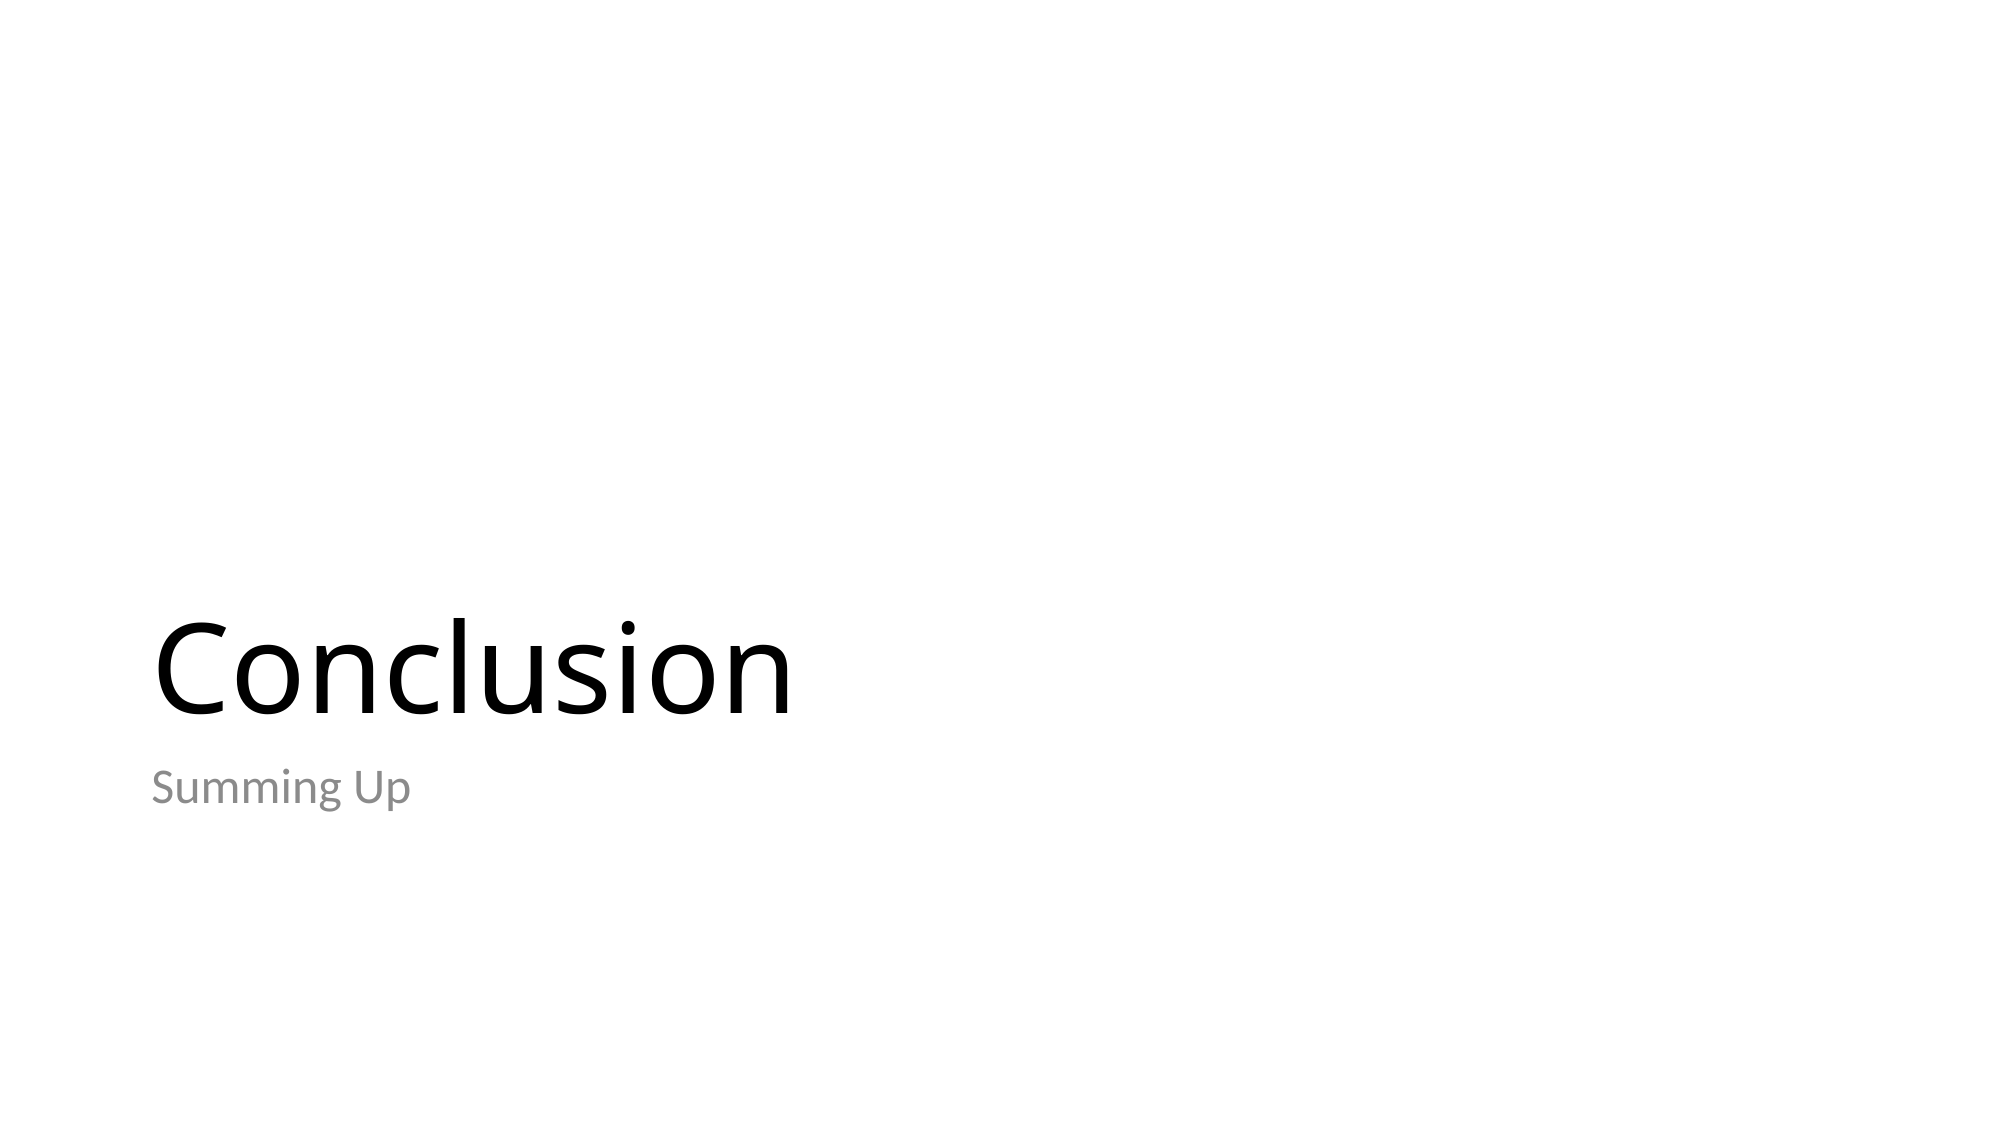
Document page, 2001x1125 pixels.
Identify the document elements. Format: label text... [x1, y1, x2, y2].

title Conclusion [136, 280, 1862, 749]
list Summing Up [136, 752, 1862, 999]
